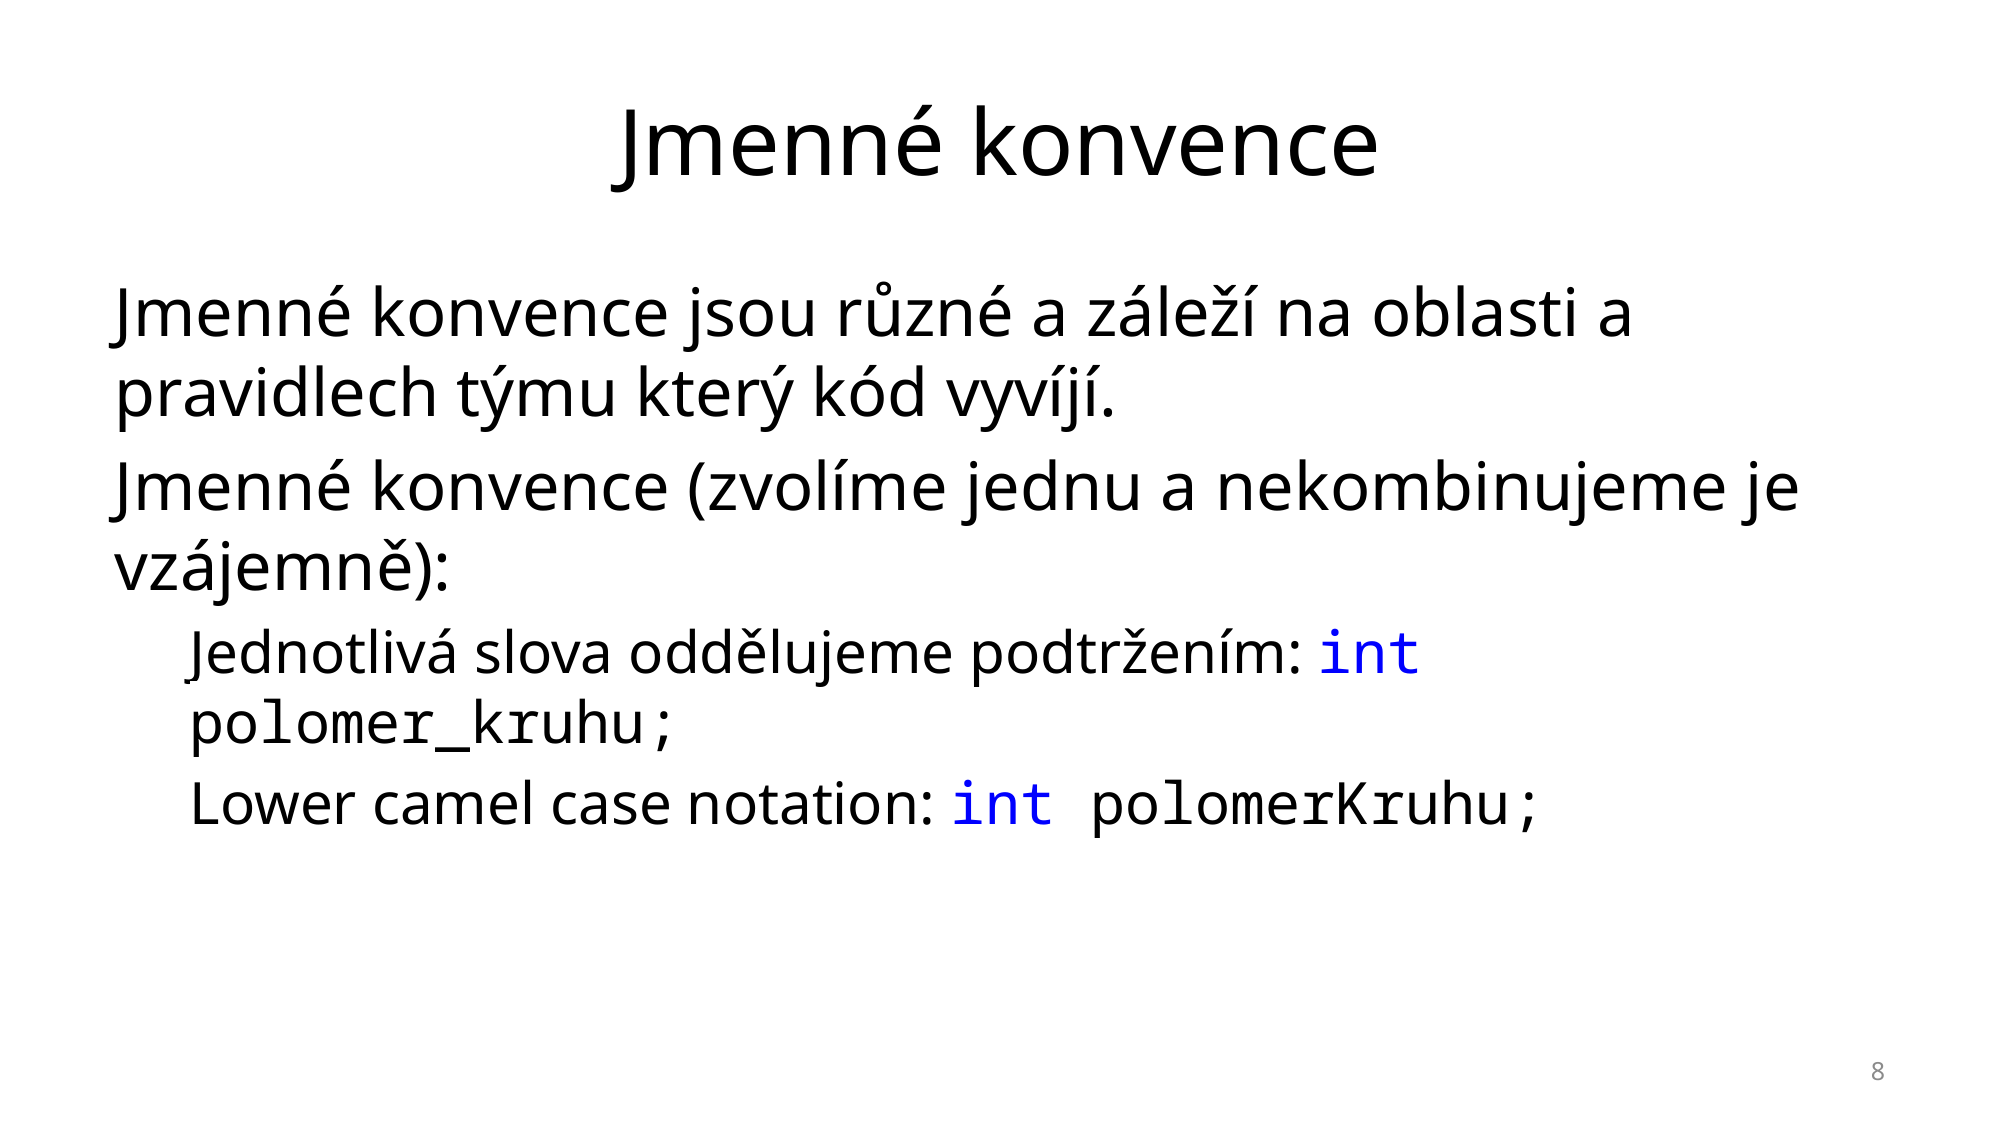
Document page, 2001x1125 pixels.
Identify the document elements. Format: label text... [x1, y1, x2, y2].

list Jmenné konvence jsou různé a záleží na oblasti a pravidlech týmu který kód vyvíjí. Jmenné konvence (zvolíme jednu a nekombinujeme je vzájemně): Jednotlivá slova oddělujeme podtržením: int polomer_kruhu; Lower camel case notation: int polomerKruhu; [99, 262, 1900, 1005]
slide_number 8 [1433, 1042, 1900, 1103]
title Jmenné konvence [99, 45, 1900, 233]
